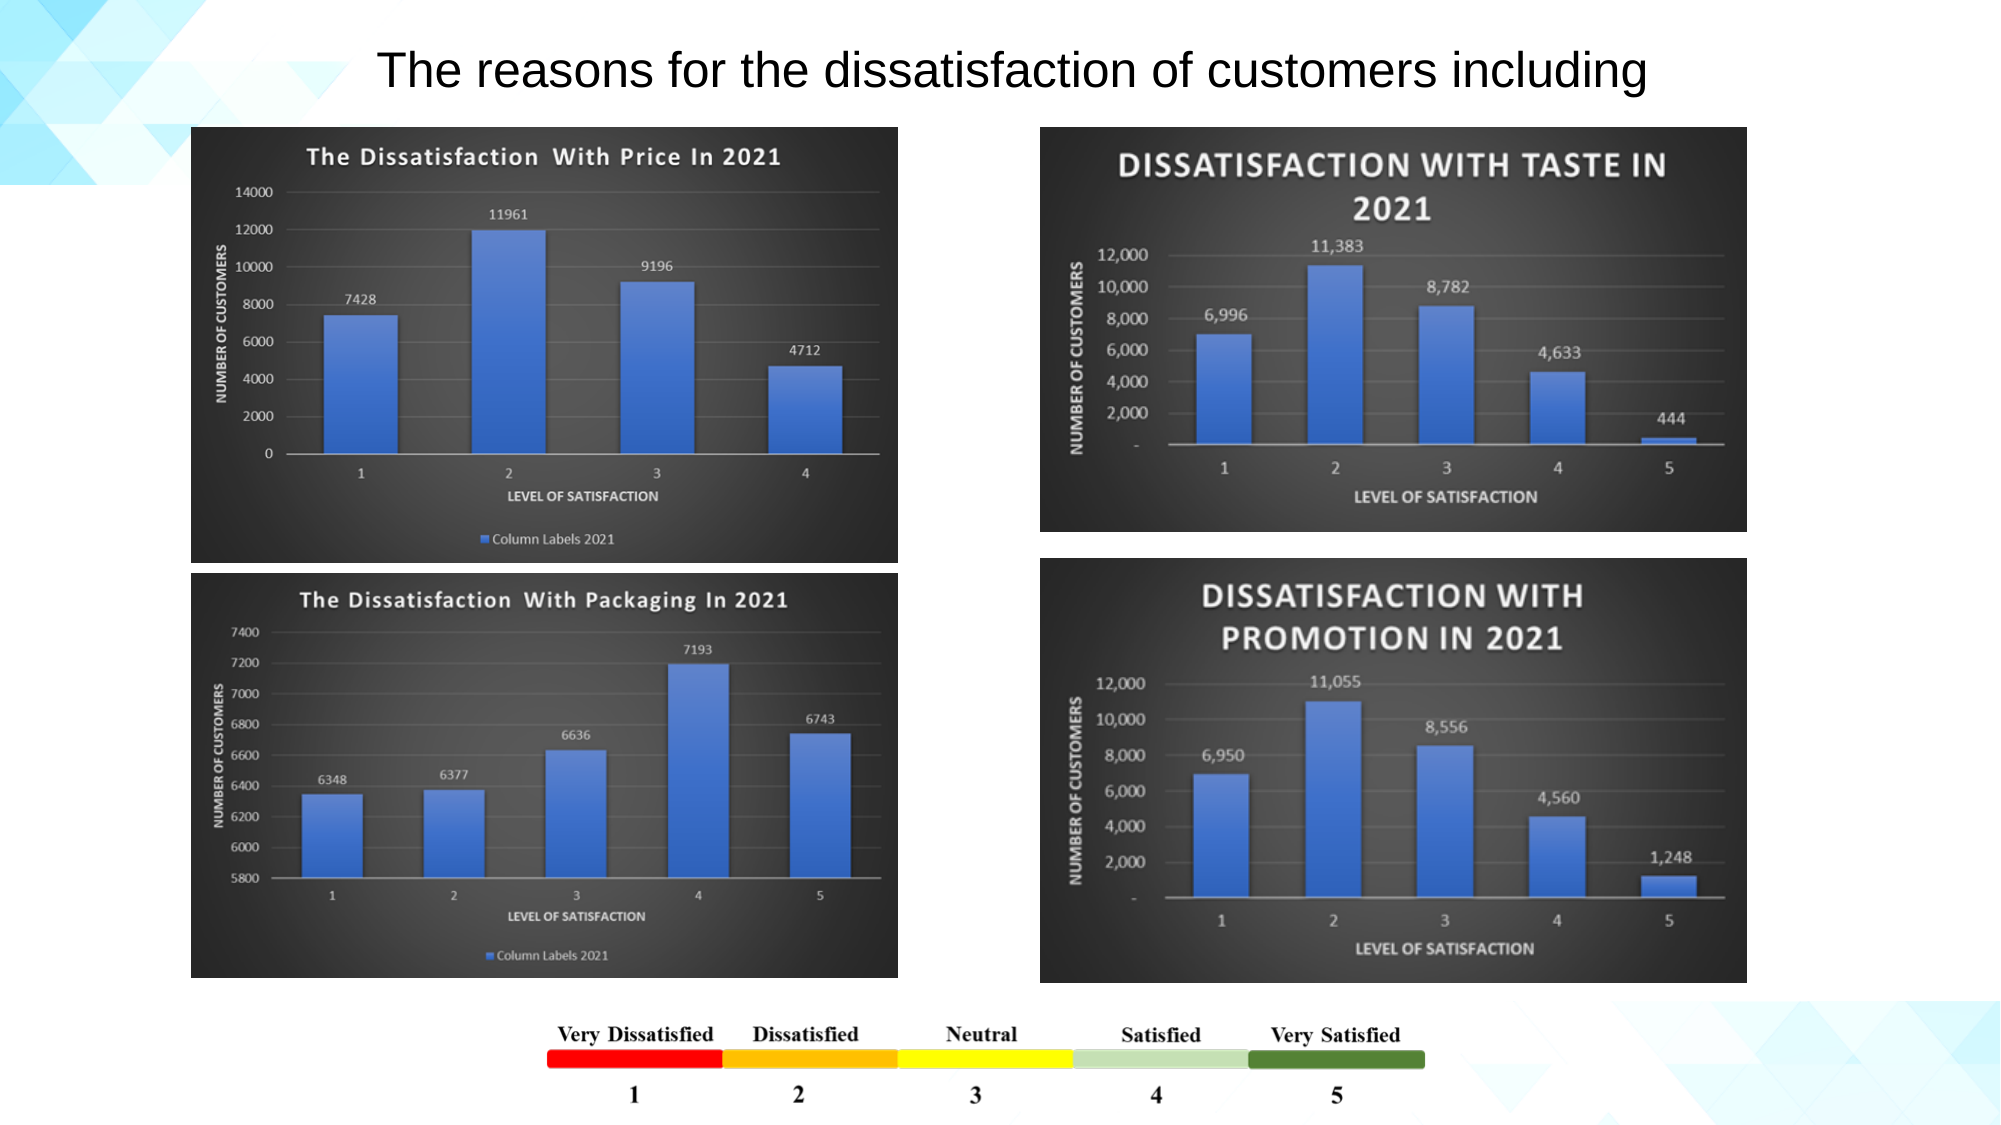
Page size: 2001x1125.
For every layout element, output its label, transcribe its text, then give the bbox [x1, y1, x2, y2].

picture [191, 573, 898, 979]
picture [1040, 558, 1747, 983]
picture [544, 1001, 2001, 1125]
picture [0, 0, 898, 563]
text_box The reasons for the dissatisfaction of customers including [361, 0, 1962, 105]
picture [1040, 127, 1747, 532]
